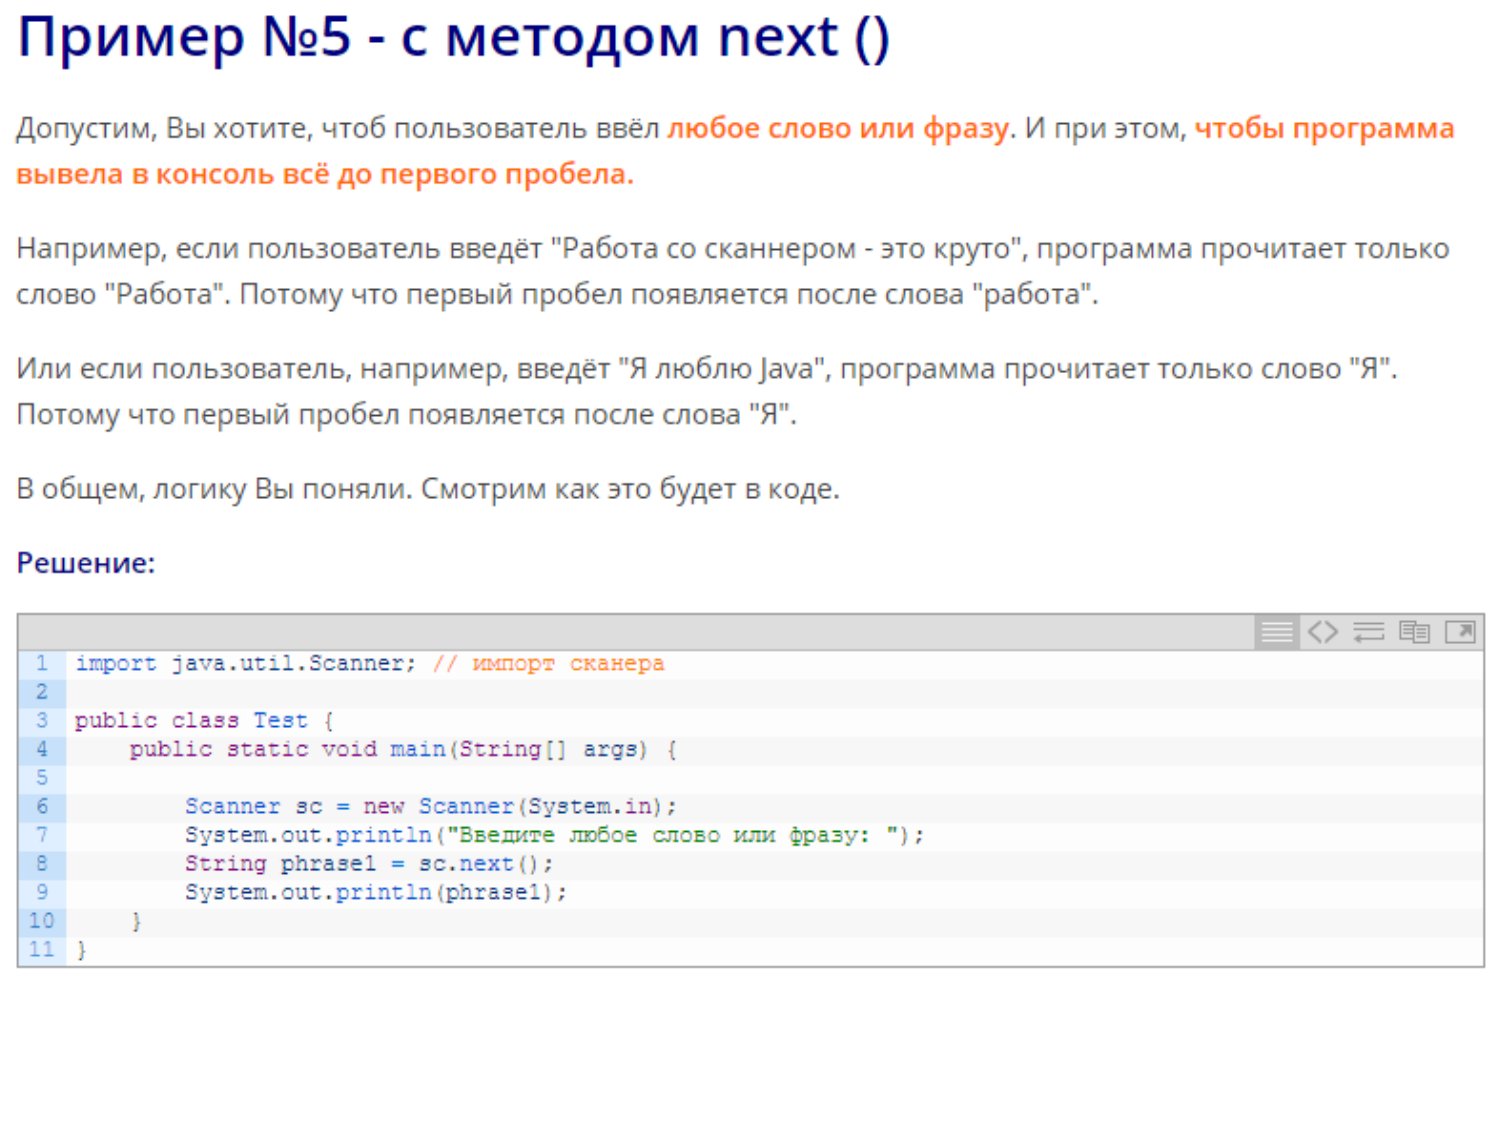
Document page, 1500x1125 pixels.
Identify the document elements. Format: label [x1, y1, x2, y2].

picture [0, 0, 1499, 977]
